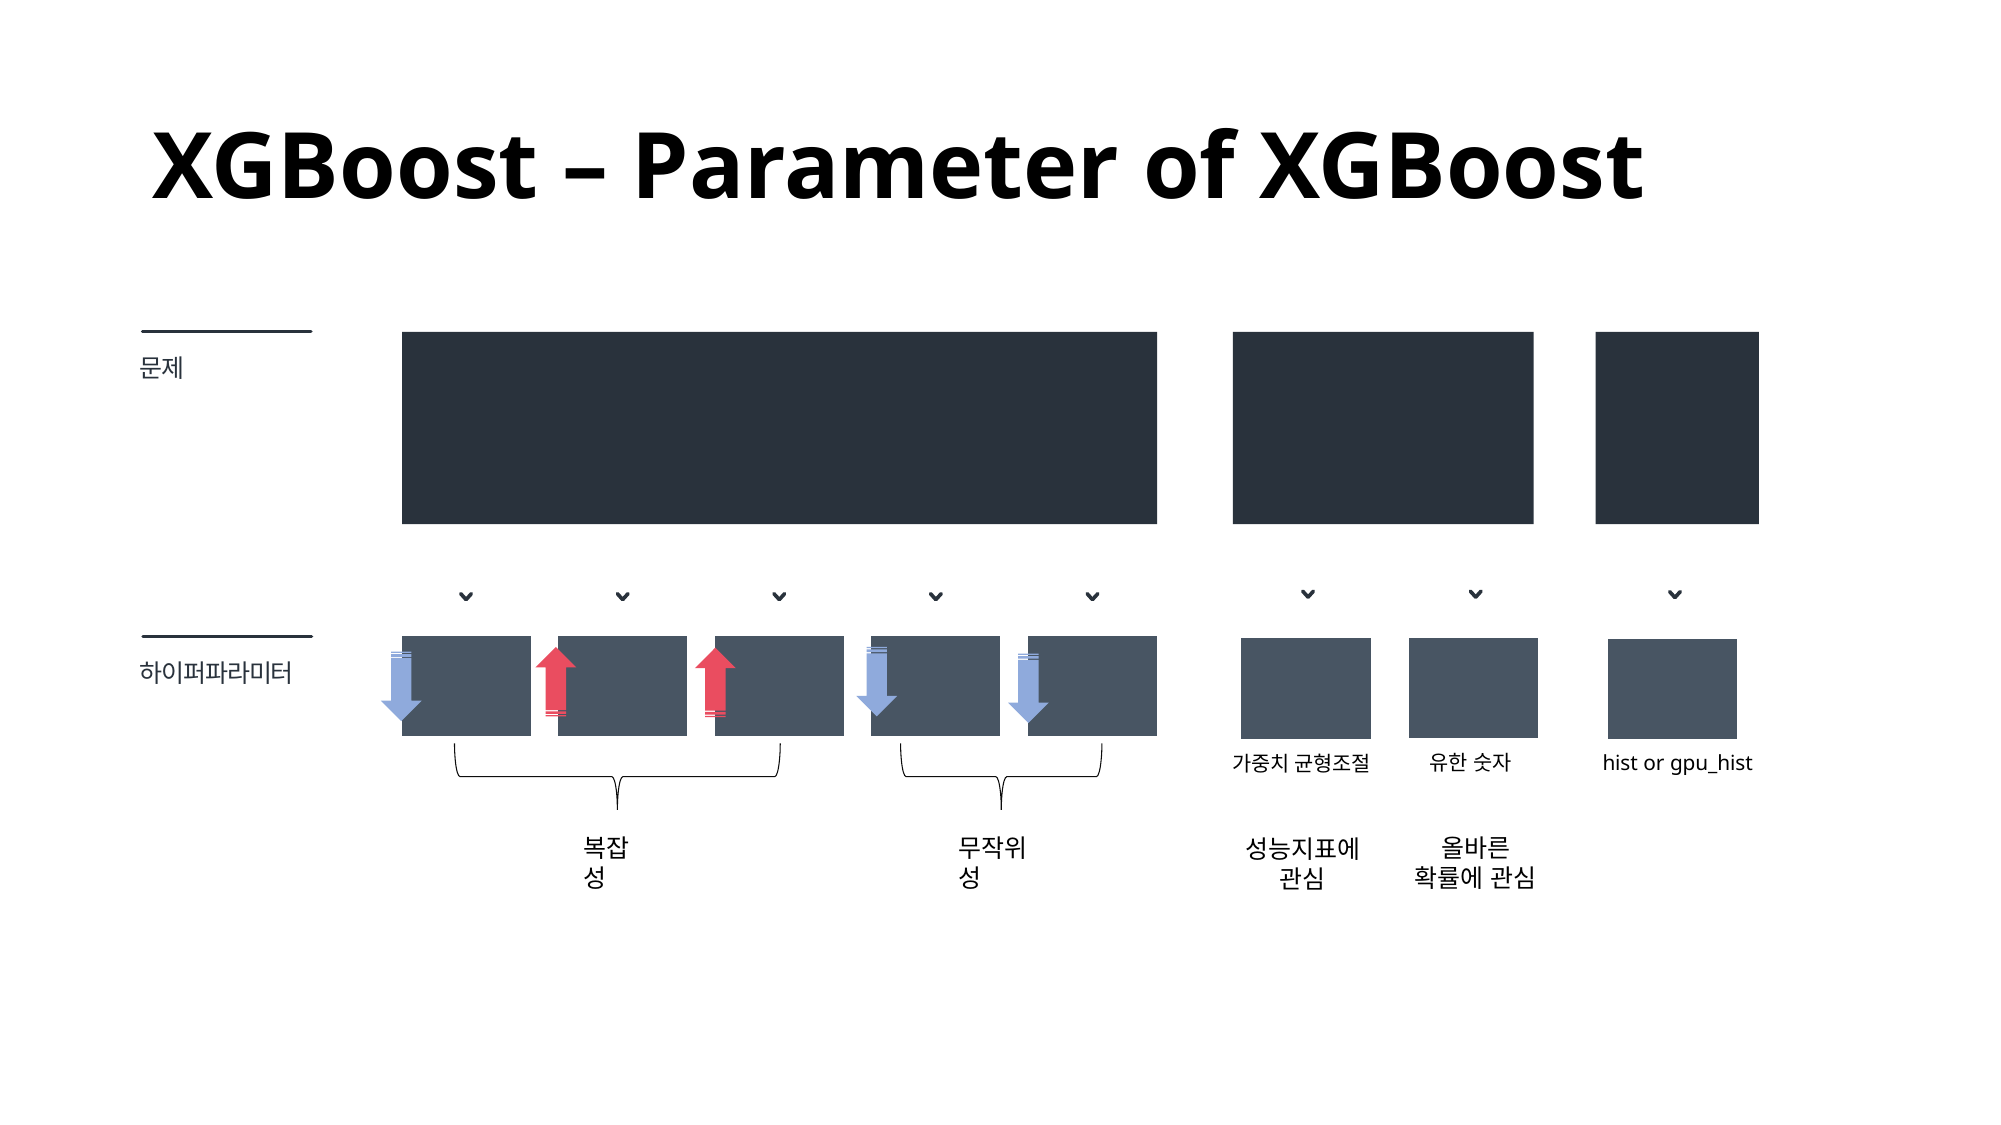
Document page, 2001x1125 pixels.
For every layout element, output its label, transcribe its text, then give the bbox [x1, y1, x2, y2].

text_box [126, 331, 1800, 904]
title XGBoost – Parameter of XGBoost [137, 59, 1863, 278]
